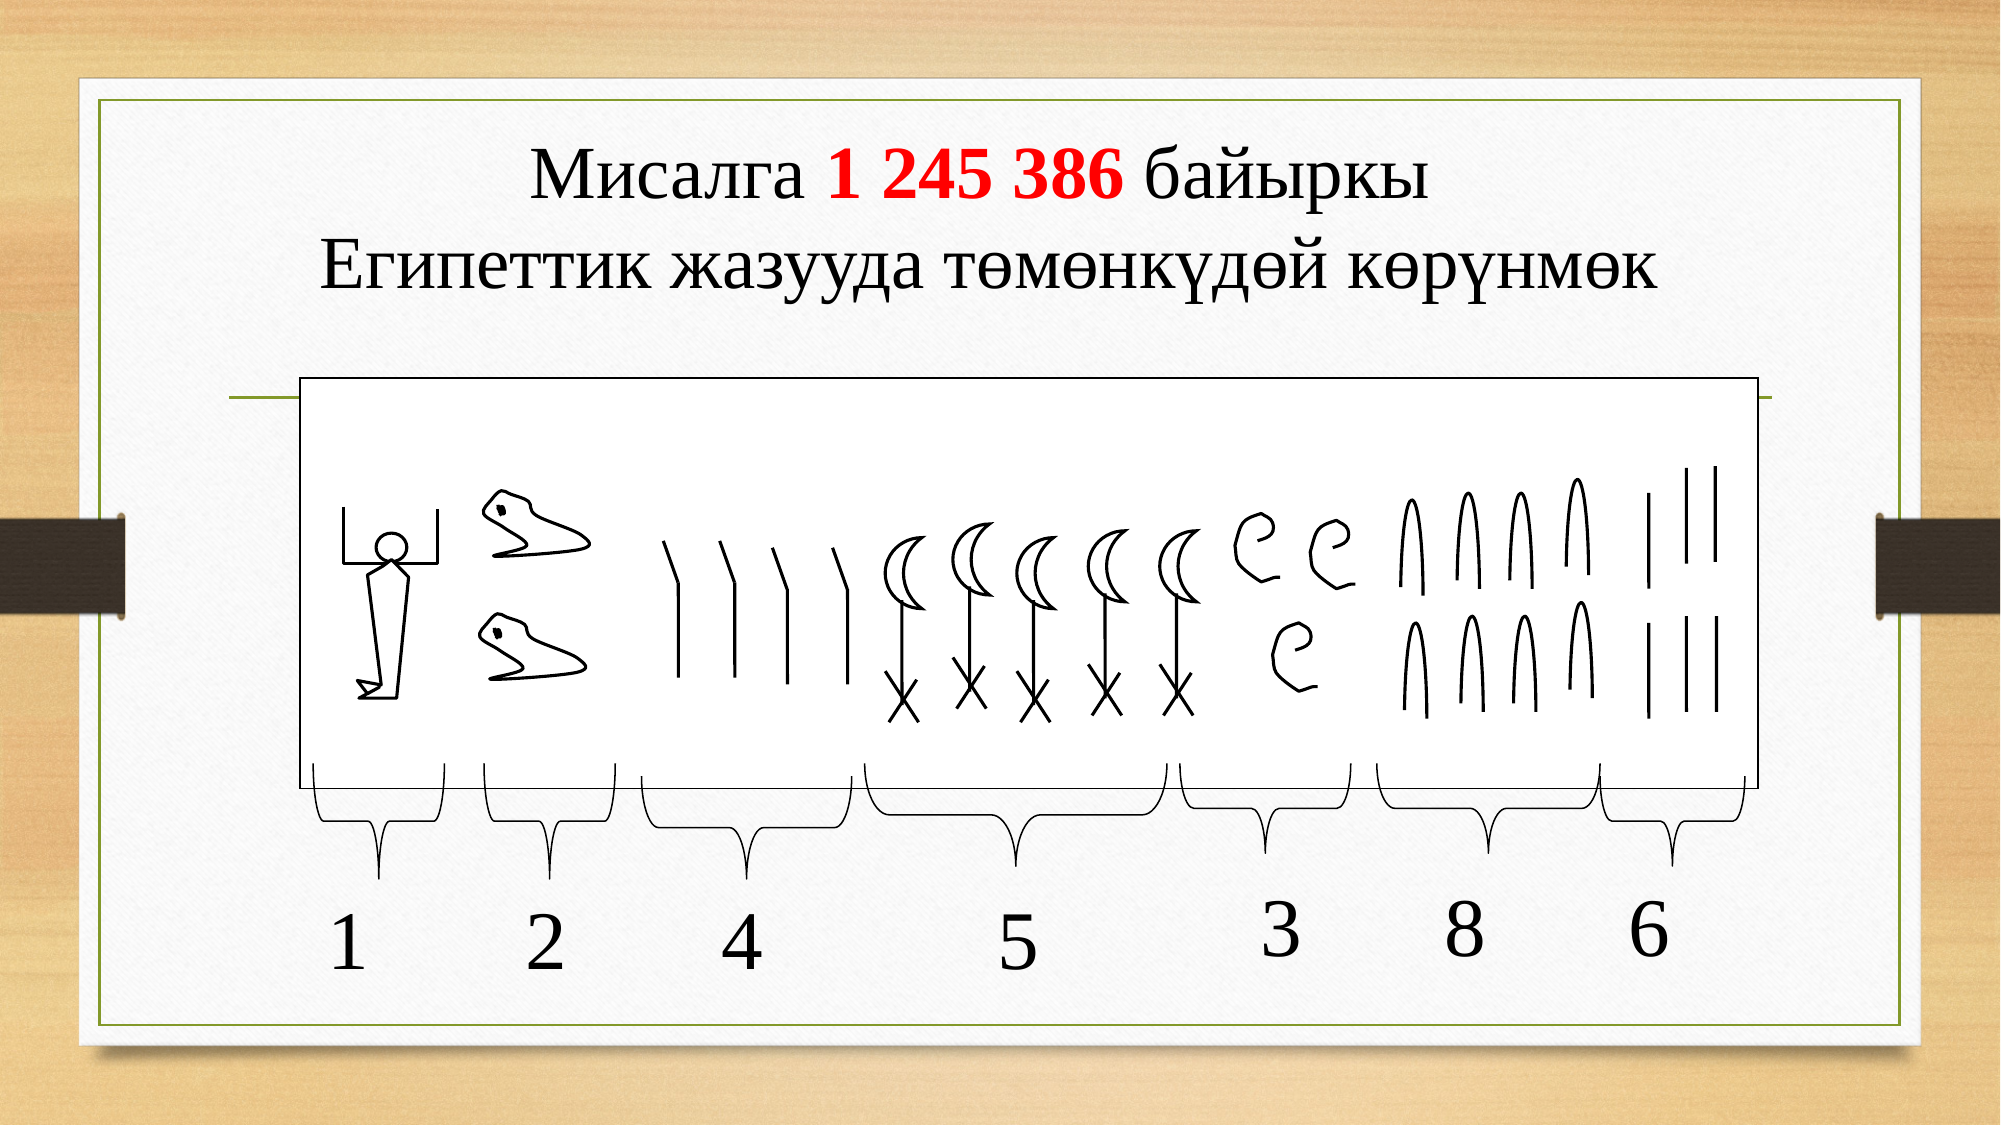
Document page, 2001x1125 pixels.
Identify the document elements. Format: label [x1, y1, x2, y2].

text_box [42, 115, 1937, 1005]
picture [0, 0, 2001, 1125]
